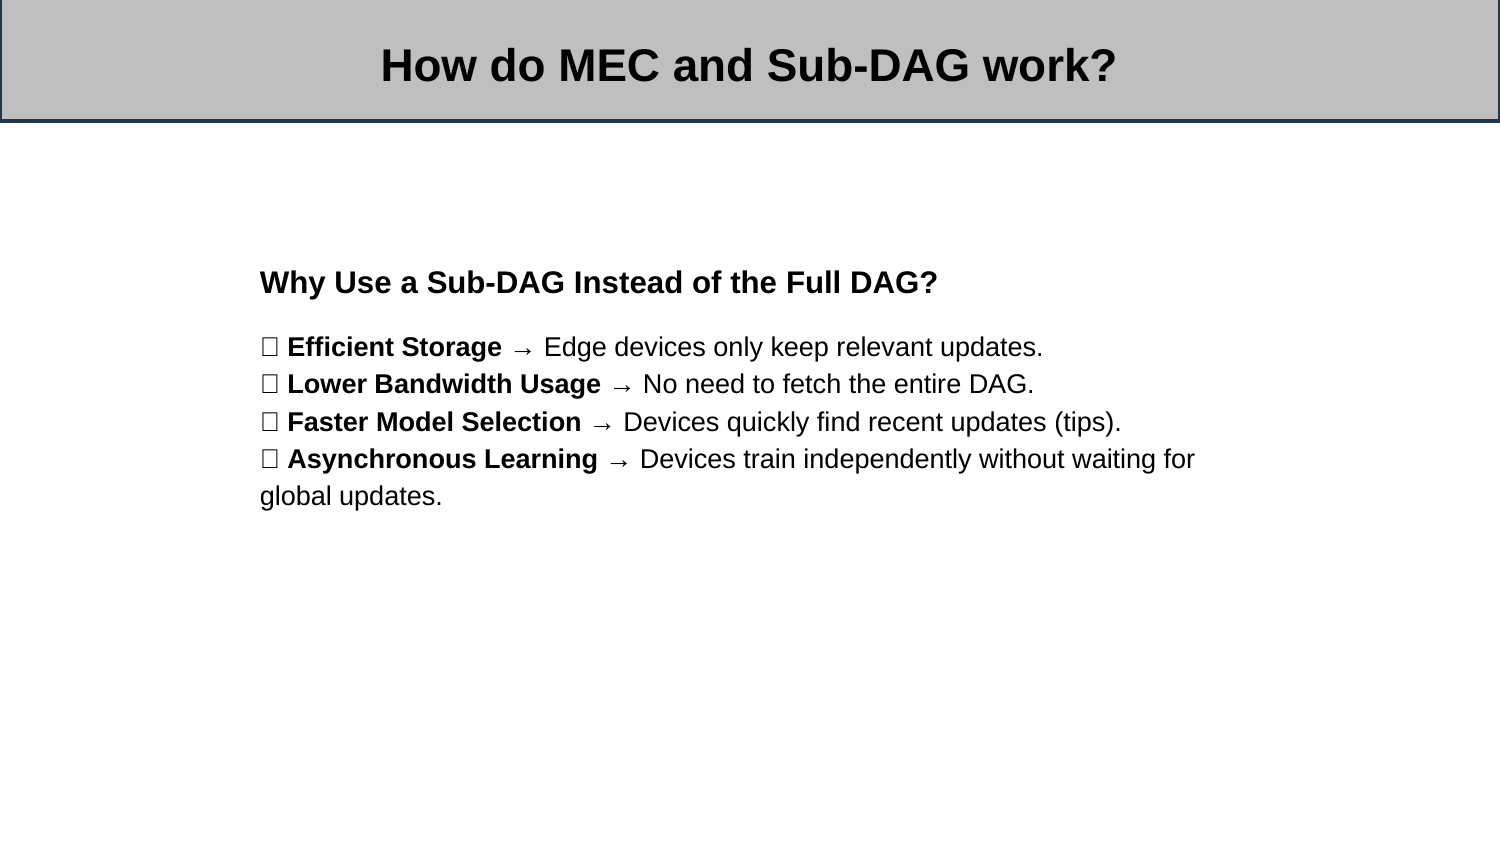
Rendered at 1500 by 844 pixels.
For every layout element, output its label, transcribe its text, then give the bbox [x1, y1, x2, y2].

text_box How do MEC and Sub-DAG work? [0, 0, 1500, 122]
text_box Why Use a Sub-DAG Instead of the Full DAG? ✅ Efficient Storage → Edge devices only keep relevant updates. ✅ Lower Bandwidth Usage → No need to fetch the entire DAG. ✅ Faster Model Selection → Devices quickly find recent updates (tips). ✅ Asynchronous Learning → Devices train independently without waiting for global updates. [244, 241, 1237, 527]
